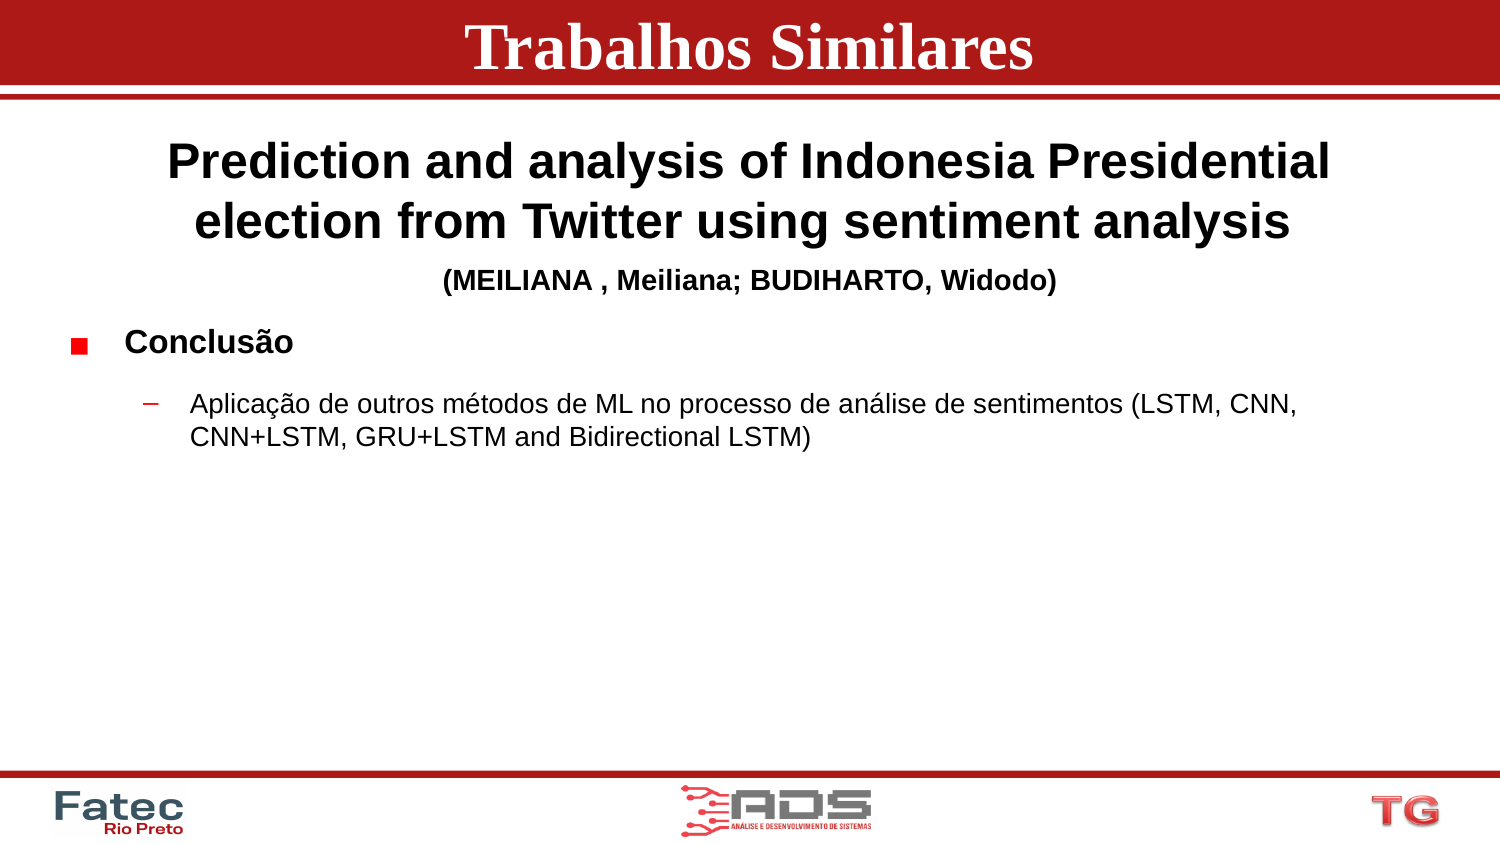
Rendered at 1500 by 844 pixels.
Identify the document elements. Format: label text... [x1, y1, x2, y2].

picture [681, 785, 871, 837]
list Prediction and analysis of Indonesia Presidential election from Twitter using sentiment analysis (MEILIANA , Meiliana; BUDIHARTO, Widodo) Conclusão Aplicação de outros métodos de ML no processo de análise de sentimentos (LSTM, CNN, CNN+LSTM, GRU+LSTM and Bidirectional LSTM) [53, 120, 1447, 759]
picture [53, 778, 186, 839]
slide_number [1144, 785, 1495, 830]
title Trabalhos Similares [0, 0, 1500, 86]
